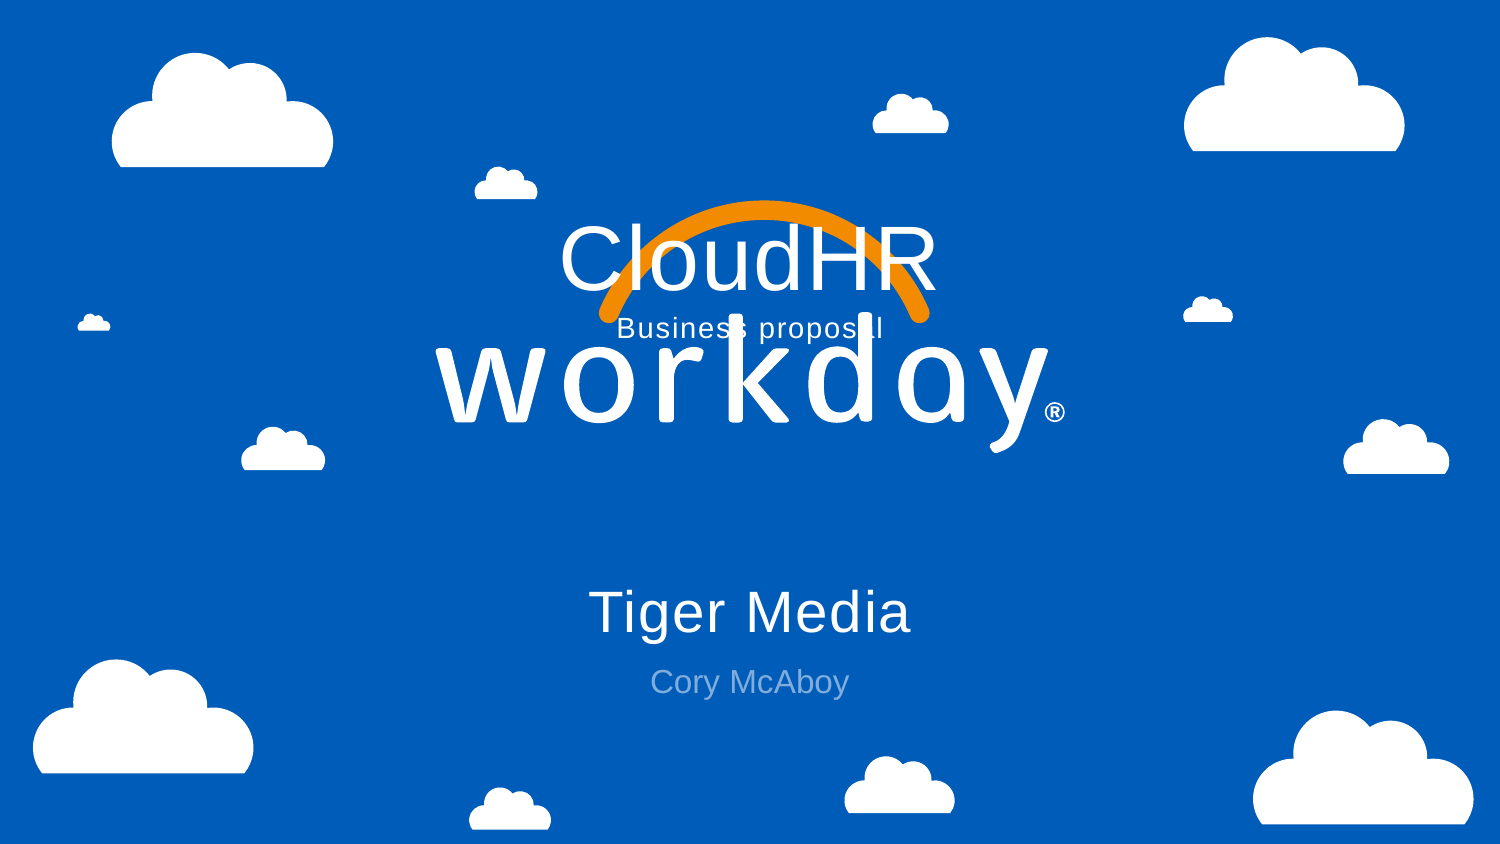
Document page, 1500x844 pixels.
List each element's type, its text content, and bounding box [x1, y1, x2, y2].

subtitle Cory McAboy [225, 653, 1275, 709]
title Tiger Media [112, 519, 1388, 701]
text_box CloudHR Business proposal [112, 180, 1388, 362]
